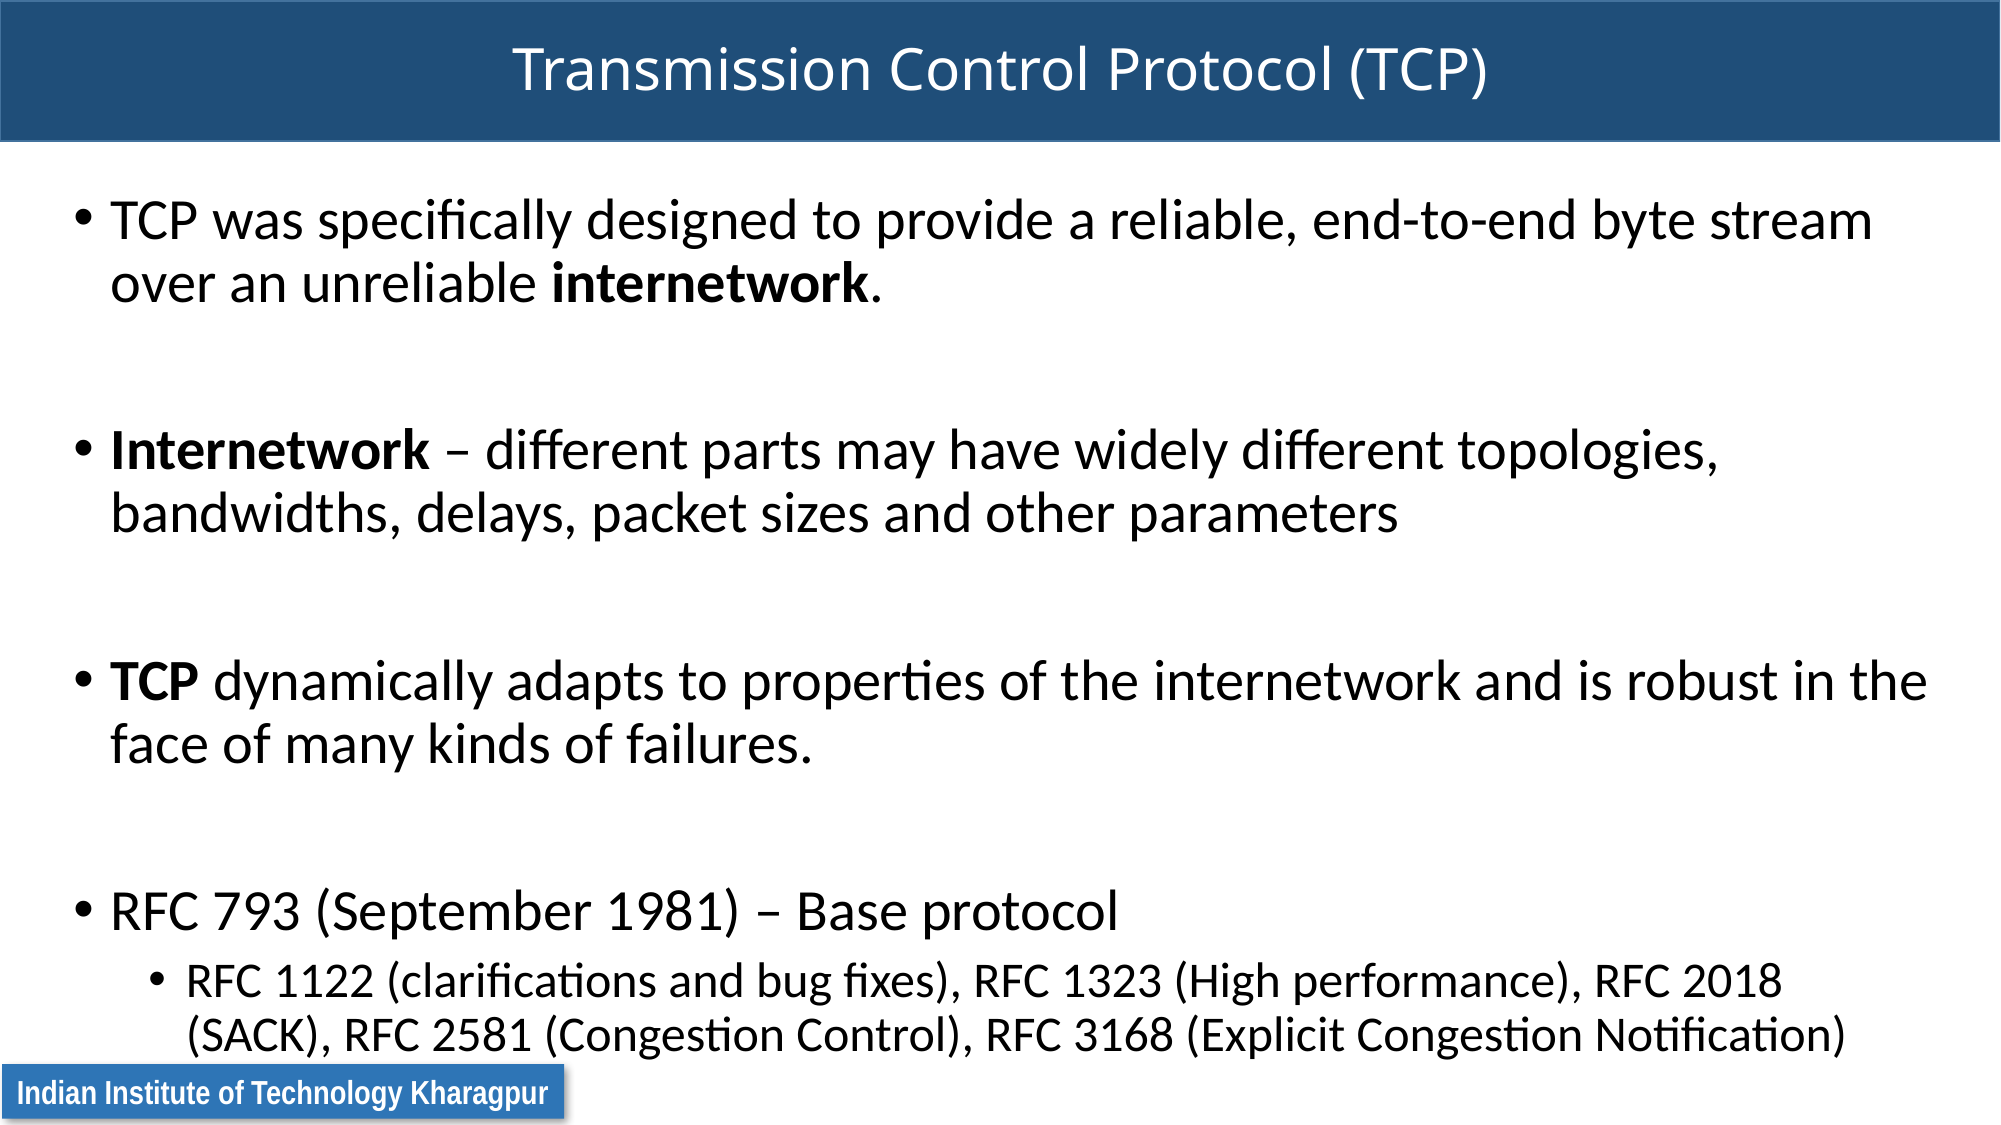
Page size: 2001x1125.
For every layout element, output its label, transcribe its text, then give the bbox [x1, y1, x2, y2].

title Transmission Control Protocol (TCP) [0, 1, 2000, 141]
list TCP was specifically designed to provide a reliable, end-to-end byte stream over an unreliable internetwork. Internetwork – different parts may have widely different topologies, bandwidths, delays, packet sizes and other parameters TCP dynamically adapts to properties of the internetwork and is robust in the face of many kinds of failures. RFC 793 (September 1981) – Base protocol RFC 1122 (clarifications and bug fixes), RFC 1323 (High performance), RFC 2018 (SACK), RFC 2581 (Congestion Control), RFC 3168 (Explicit Congestion Notification) [58, 181, 1954, 1060]
